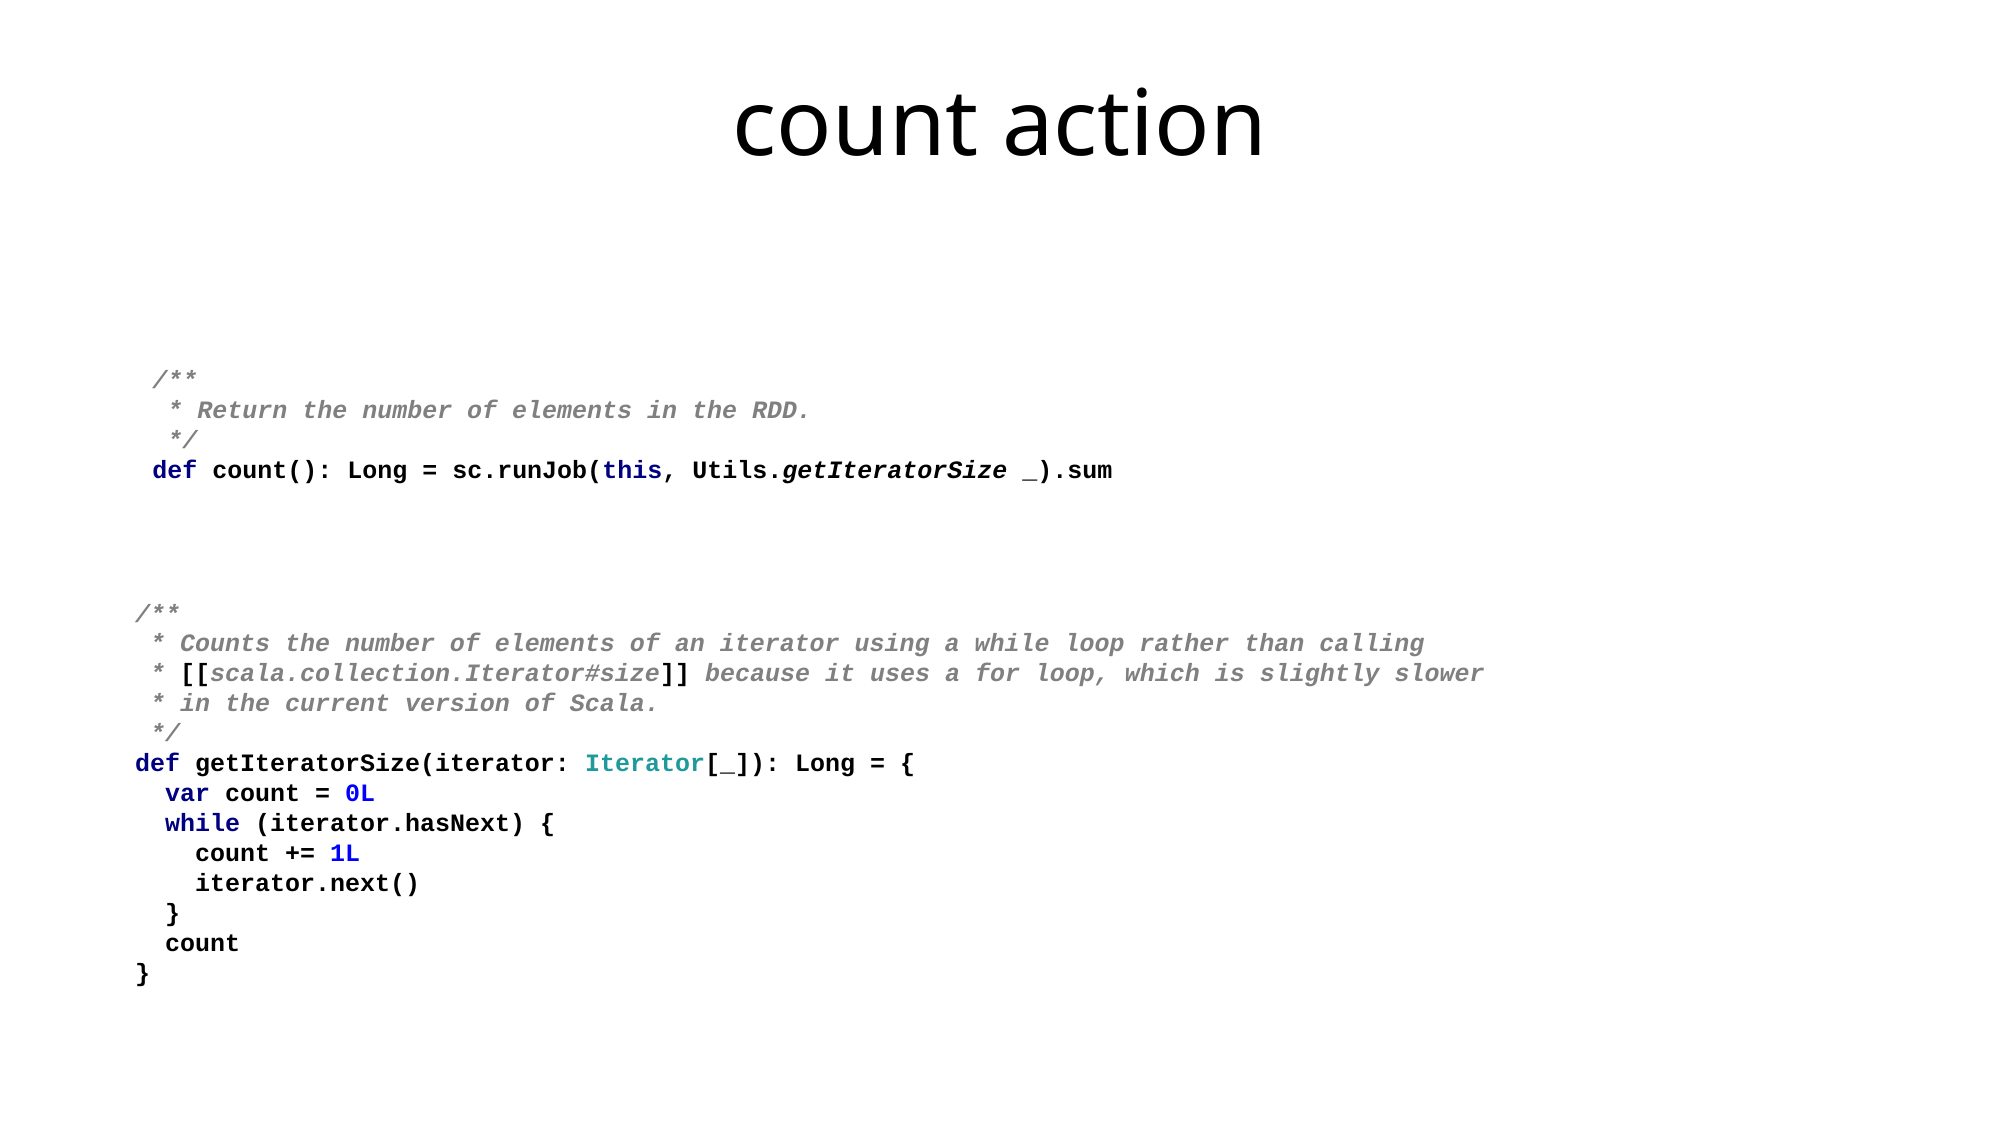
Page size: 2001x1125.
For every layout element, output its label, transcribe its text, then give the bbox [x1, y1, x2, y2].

title count action [137, 59, 1863, 193]
text_box /** * Counts the number of elements of an iterator using a while loop rather than calling * [[scala.collection.Iterator#size]] because it uses a for loop, which is slightly slower * in the current version of Scala. */ def getIteratorSize(iterator: Iterator[_]): Long = { var count = 0L while (iterator.hasNext) { count += 1L iterator.next() } count } [120, 589, 1960, 994]
text_box /** * Return the number of elements in the RDD. */ def count(): Long = sc.runJob(this, Utils.getIteratorSize _).sum [137, 356, 1863, 492]
